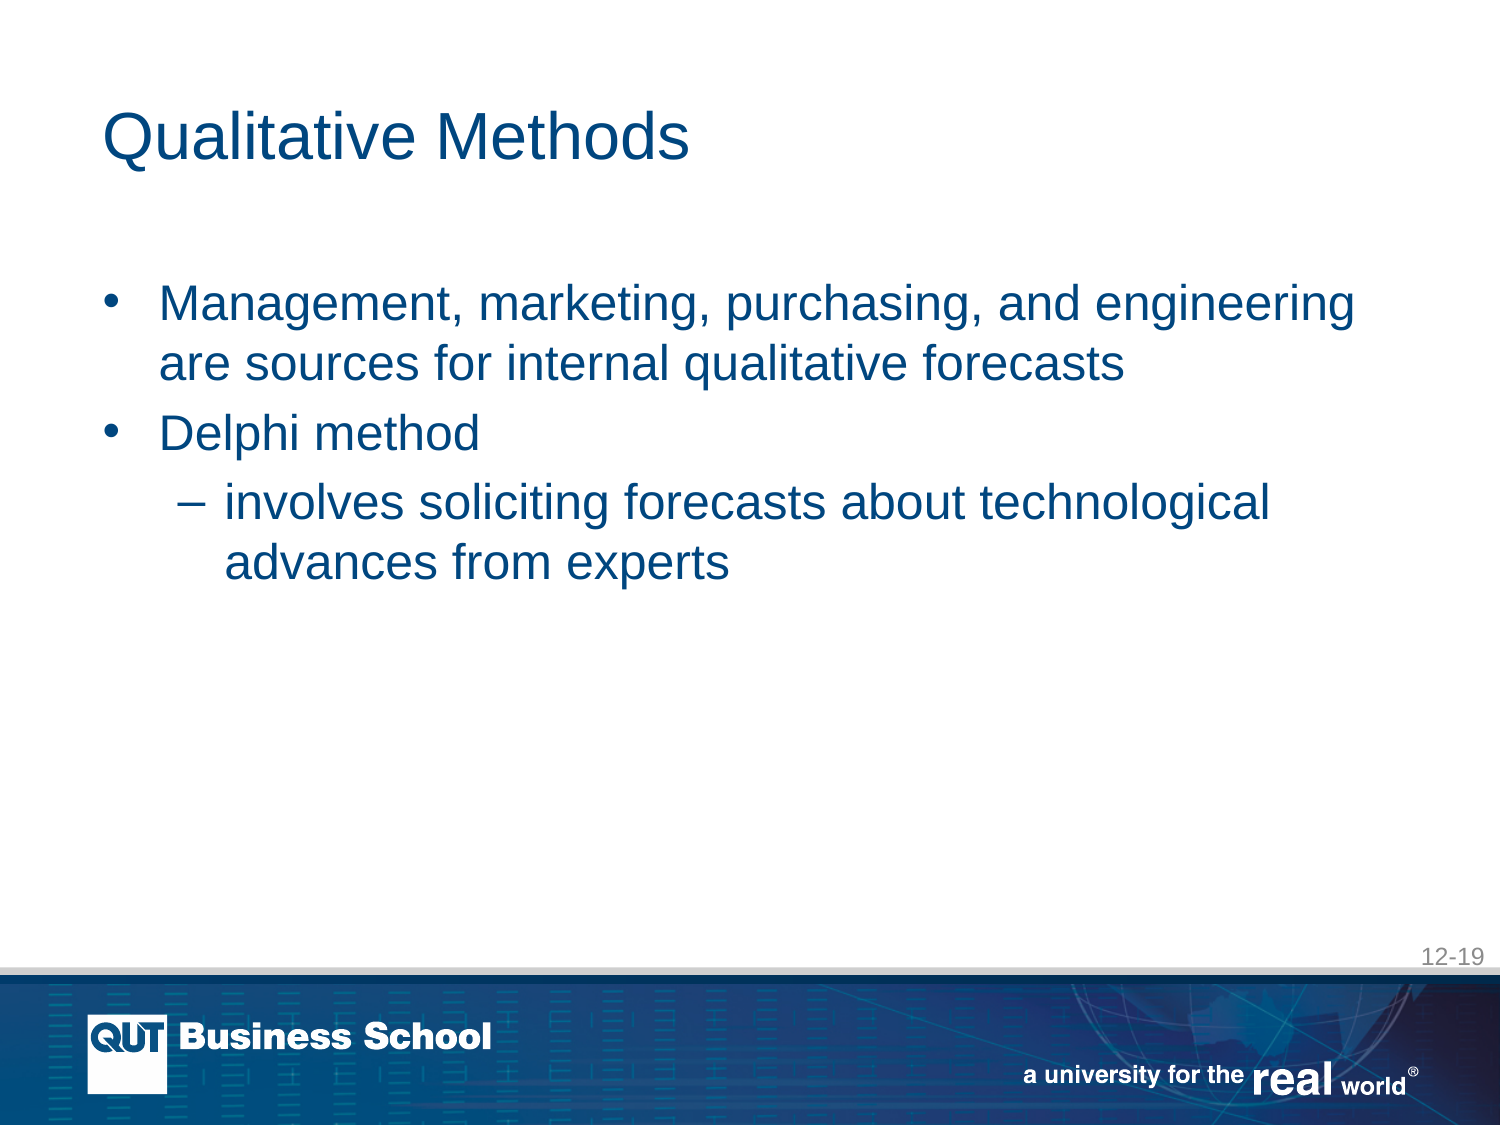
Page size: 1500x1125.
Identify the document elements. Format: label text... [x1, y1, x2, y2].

list Management, marketing, purchasing, and engineering are sources for internal qualitative forecasts Delphi method involves soliciting forecasts about technological advances from experts [87, 262, 1438, 950]
picture [0, 984, 1500, 1125]
title Qualitative Methods [87, 39, 1438, 227]
text_box 12-19 [1149, 924, 1500, 985]
